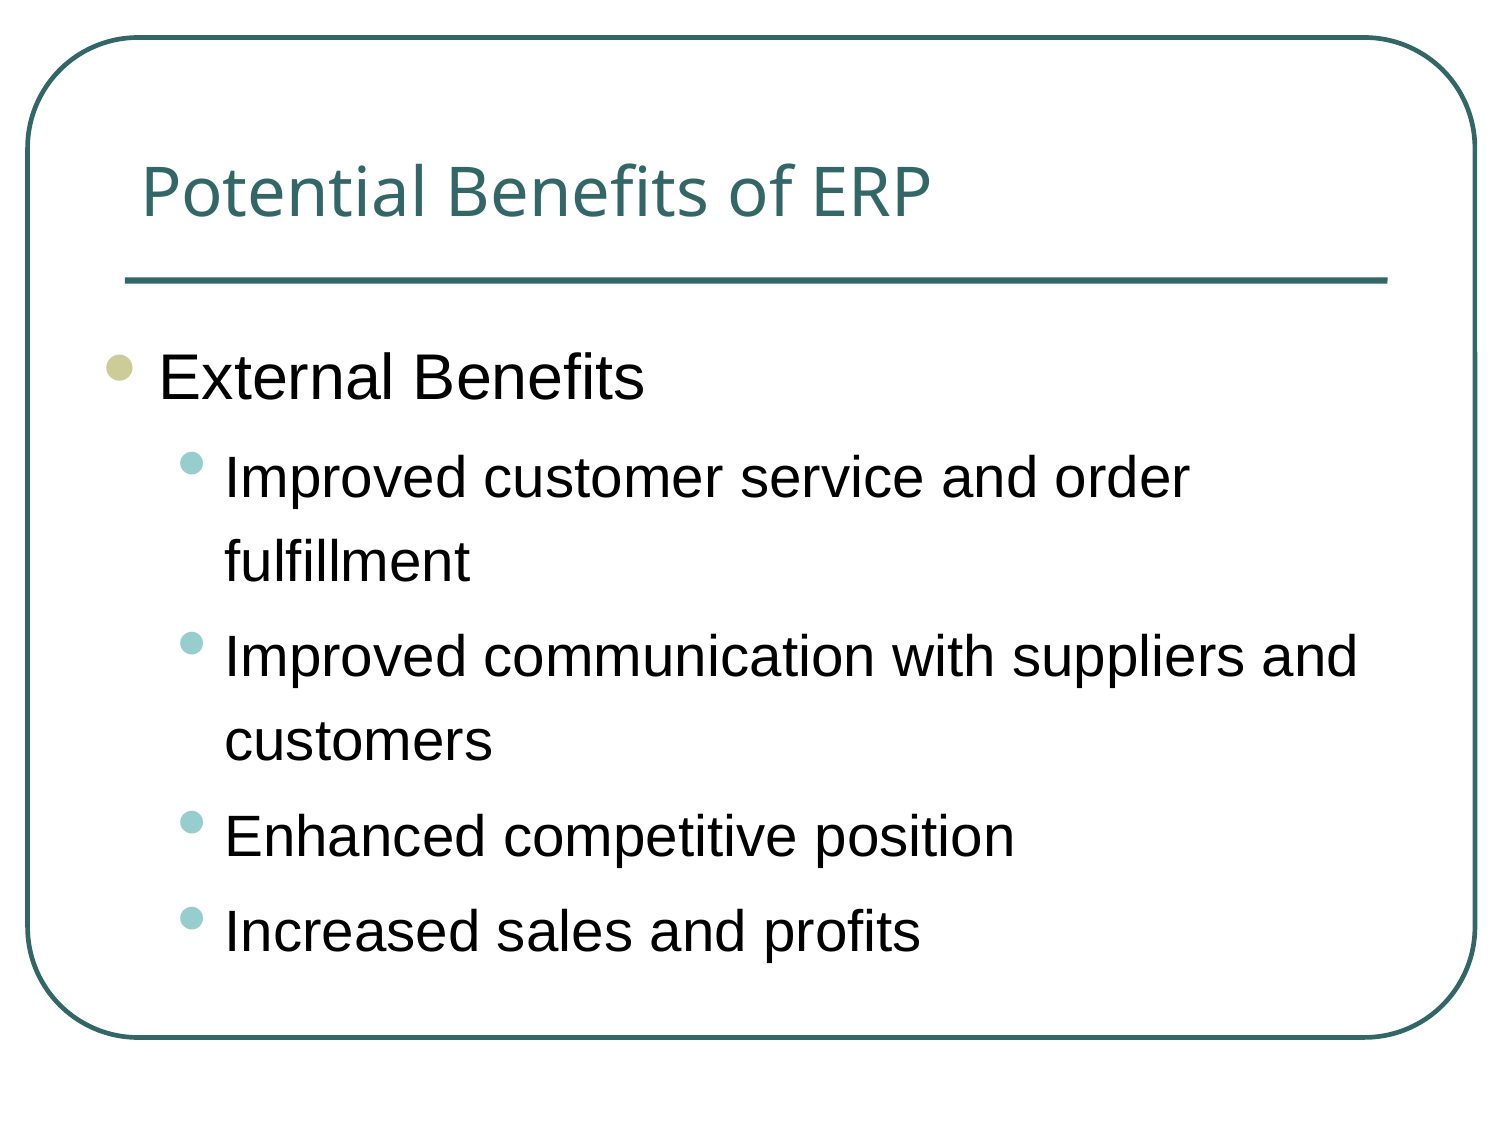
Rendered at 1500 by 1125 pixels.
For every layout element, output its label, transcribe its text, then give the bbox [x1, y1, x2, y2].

title Potential Benefits of ERP [125, 87, 1388, 238]
list External Benefits Improved customer service and order fulfillment Improved communication with suppliers and customers Enhanced competitive position Increased sales and profits [87, 312, 1438, 1025]
